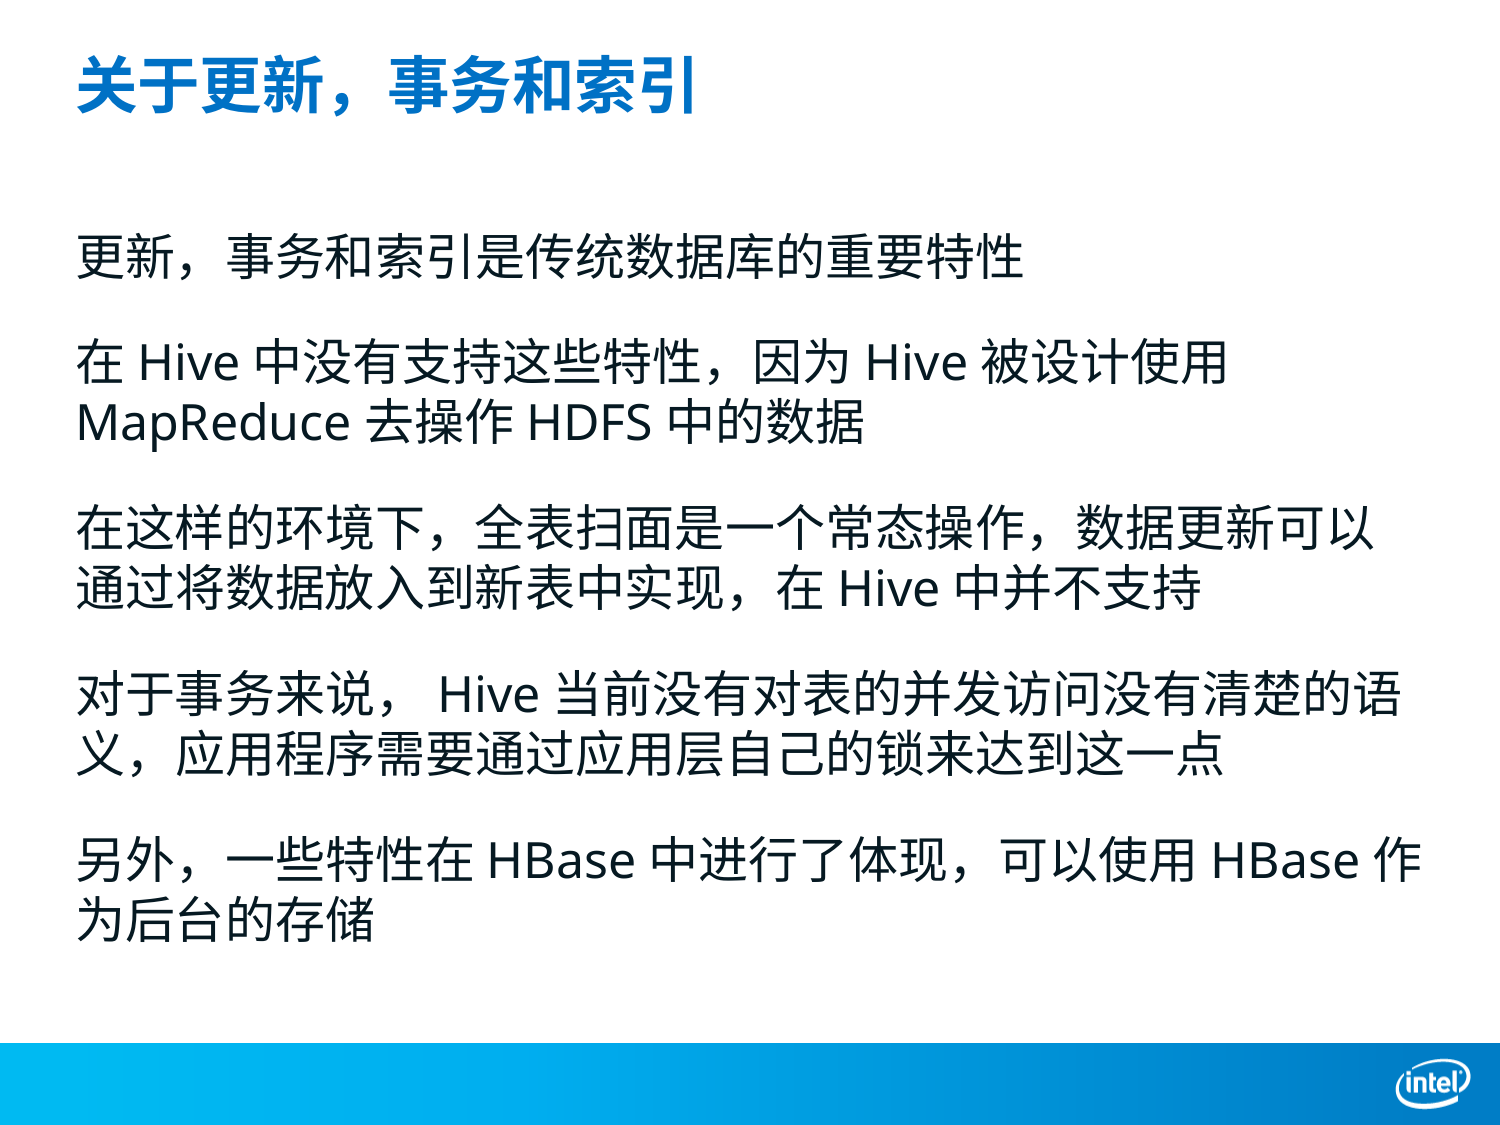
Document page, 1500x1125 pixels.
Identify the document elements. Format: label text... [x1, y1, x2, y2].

title 关于更新，事务和索引 [75, 67, 1425, 213]
picture [1324, 1043, 1500, 1125]
list 更新，事务和索引是传统数据库的重要特性 在Hive中没有支持这些特性，因为Hive被设计使用MapReduce去操作HDFS中的数据 在这样的环境下，全表扫面是一个常态操作，数据更新可以通过将数据放入到新表中实现，在Hive中并不支持 对于事务来说，Hive当前没有对表的并发访问没有清楚的语义，应用程序需要通过应用层自己的锁来达到这一点 另外，一些特性在HBase中进行了体现，可以使用HBase作为后台的存储 [75, 224, 1425, 975]
picture [1307, 1043, 1314, 1125]
picture [1245, 1043, 1252, 1125]
picture [1289, 1043, 1296, 1125]
